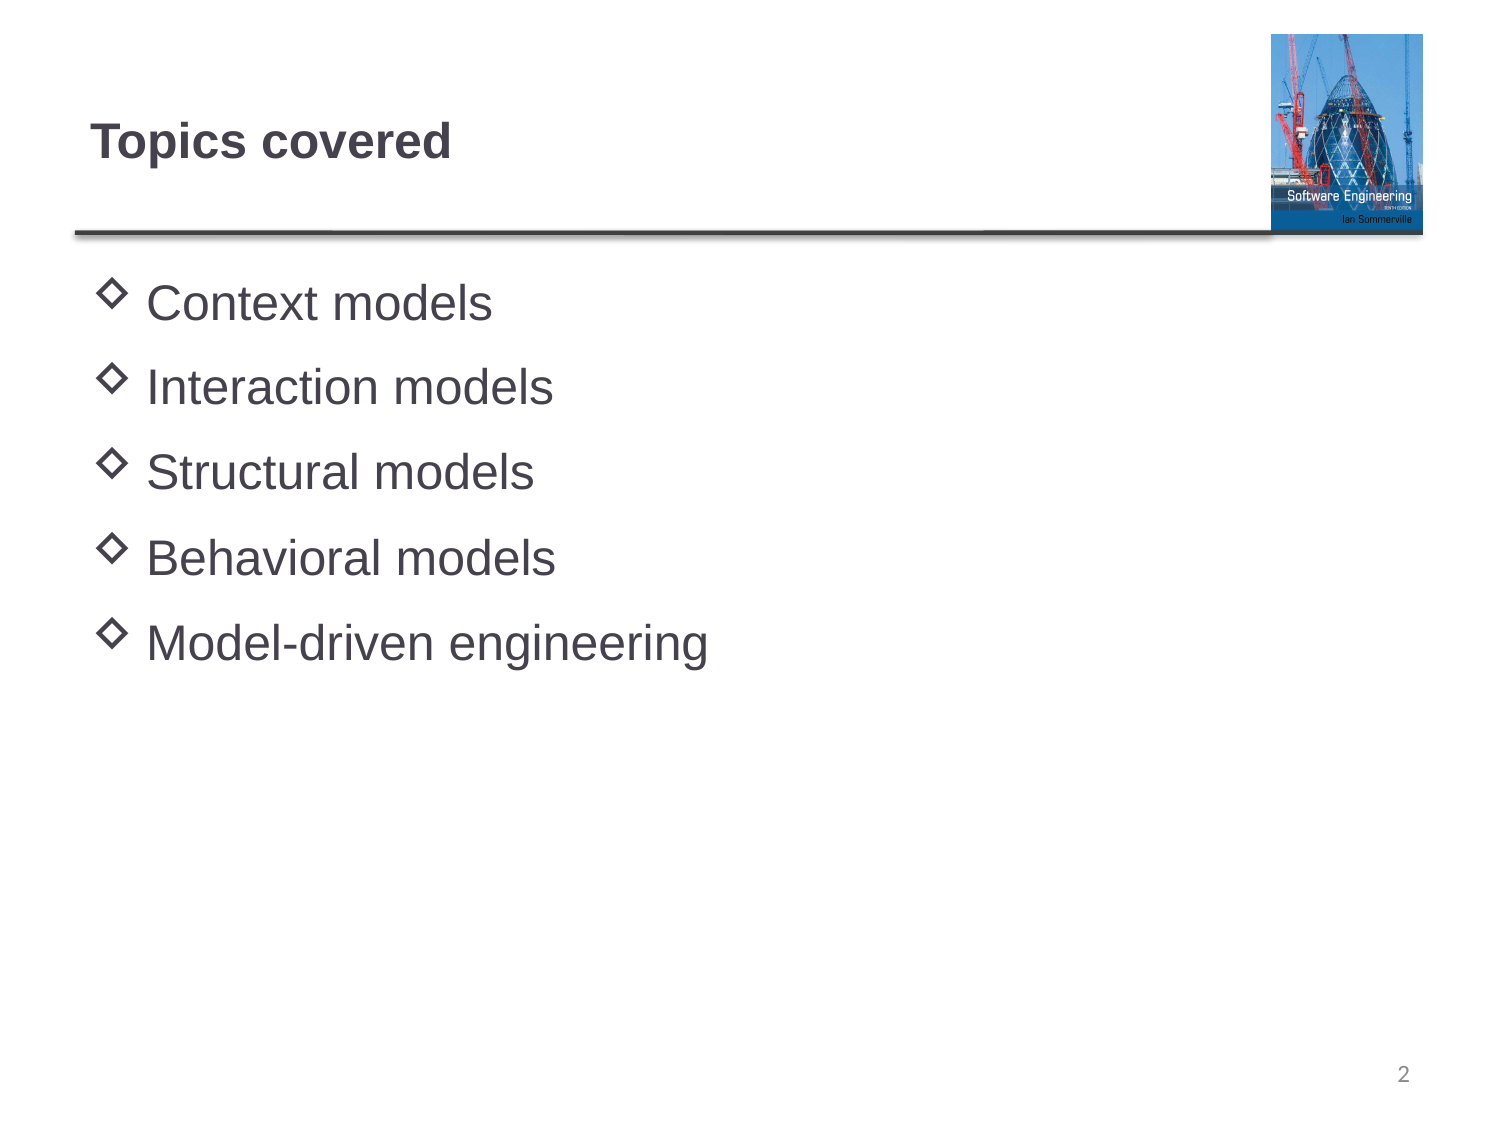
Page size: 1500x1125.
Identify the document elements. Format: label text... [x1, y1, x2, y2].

list Context models Interaction models Structural models Behavioral models Model-driven engineering [75, 262, 1425, 1005]
title Topics covered [74, 44, 1272, 233]
slide_number 2 [1074, 1042, 1425, 1103]
picture [1271, 34, 1423, 230]
